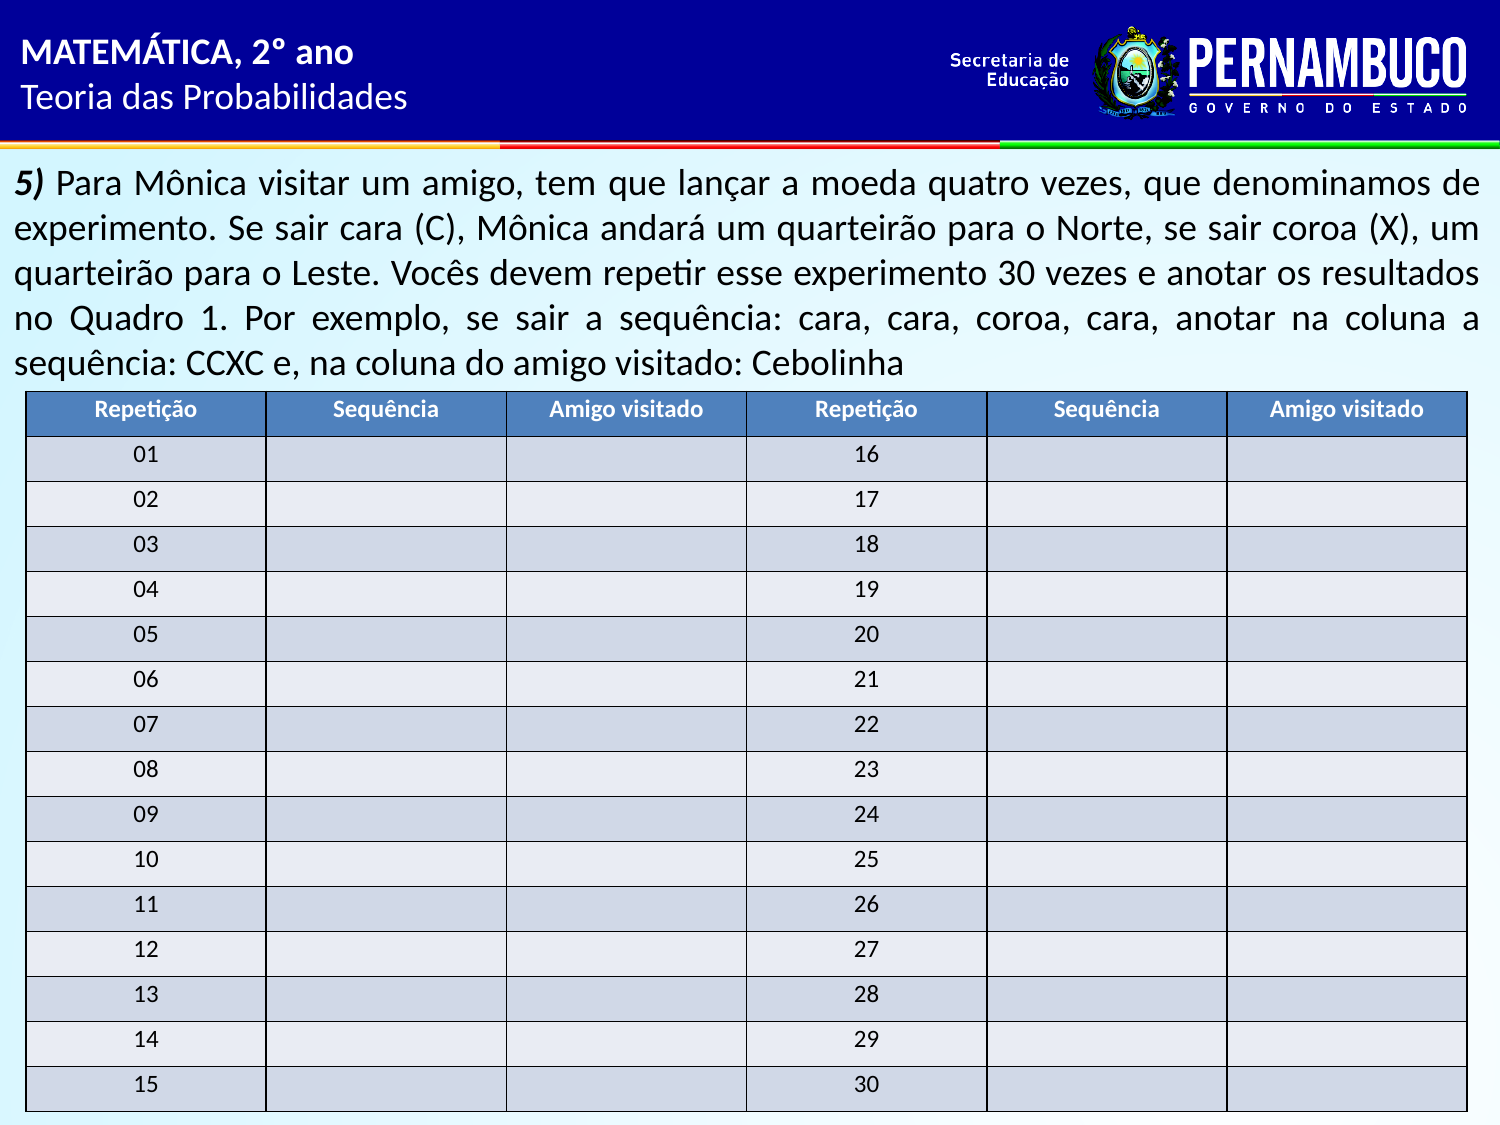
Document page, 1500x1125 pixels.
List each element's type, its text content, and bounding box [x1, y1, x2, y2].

table_cell [267, 1022, 506, 1066]
table_cell [988, 797, 1226, 841]
table_cell 17 [747, 482, 986, 526]
table_cell [267, 1067, 506, 1111]
table_cell [267, 662, 506, 706]
table_cell [267, 932, 506, 976]
table_cell 23 [747, 752, 986, 796]
table_cell [267, 797, 506, 841]
table_cell [988, 527, 1226, 571]
table_cell 27 [747, 932, 986, 976]
table_cell 03 [27, 527, 265, 571]
table_cell 28 [747, 977, 986, 1021]
table_cell [1228, 482, 1466, 526]
table_cell [267, 977, 506, 1021]
table_cell [1228, 527, 1466, 571]
table_cell 04 [27, 572, 265, 616]
table_cell [507, 527, 746, 571]
table_header Repetição [747, 392, 986, 436]
table_cell [507, 482, 746, 526]
table_cell [507, 437, 746, 481]
table_cell [507, 977, 746, 1021]
table_cell [988, 1067, 1226, 1111]
table_cell 29 [747, 1022, 986, 1066]
table_cell 24 [747, 797, 986, 841]
table_header Amigo visitado [1228, 392, 1466, 436]
table_cell 12 [27, 932, 265, 976]
table_cell 26 [747, 887, 986, 931]
table_cell [988, 977, 1226, 1021]
table_cell [507, 707, 746, 751]
table_cell [1228, 752, 1466, 796]
table_cell [267, 752, 506, 796]
table_cell [988, 842, 1226, 886]
table_cell [267, 617, 506, 661]
table_cell [988, 887, 1226, 931]
table_cell [1228, 437, 1466, 481]
table_cell [267, 572, 506, 616]
table_cell [507, 1022, 746, 1066]
table_cell [507, 752, 746, 796]
table_header Repetição [27, 392, 265, 436]
table_header Sequência [988, 392, 1226, 436]
table_cell [1228, 887, 1466, 931]
table_cell [267, 887, 506, 931]
table_cell [1228, 617, 1466, 661]
table_cell [988, 437, 1226, 481]
table_cell [1228, 797, 1466, 841]
table_cell [507, 797, 746, 841]
table_cell [988, 617, 1226, 661]
table_cell 18 [747, 527, 986, 571]
table_cell [507, 842, 746, 886]
table_cell 13 [27, 977, 265, 1021]
table_cell 08 [27, 752, 265, 796]
table_cell 19 [747, 572, 986, 616]
table_cell [507, 572, 746, 616]
table_cell [988, 752, 1226, 796]
table_cell 07 [27, 707, 265, 751]
table_cell 11 [27, 887, 265, 931]
table_cell [1228, 1022, 1466, 1066]
picture [0, 0, 1500, 1125]
table_cell [1228, 842, 1466, 886]
table_cell [507, 887, 746, 931]
table_cell [507, 1067, 746, 1111]
table_cell 05 [27, 617, 265, 661]
table_cell [267, 437, 506, 481]
table_cell 02 [27, 482, 265, 526]
table_cell [1228, 977, 1466, 1021]
table_header Amigo visitado [507, 392, 746, 436]
table_cell [1228, 932, 1466, 976]
table_cell 09 [27, 797, 265, 841]
table_cell [988, 482, 1226, 526]
table_cell [1228, 572, 1466, 616]
table_cell 30 [747, 1067, 986, 1111]
table_cell [988, 932, 1226, 976]
table_cell 20 [747, 617, 986, 661]
table_cell 22 [747, 707, 986, 751]
table_cell 06 [27, 662, 265, 706]
table_cell [988, 1022, 1226, 1066]
table_cell [267, 527, 506, 571]
table_cell [507, 617, 746, 661]
table_cell 10 [27, 842, 265, 886]
table_cell [1228, 1067, 1466, 1111]
table_cell 25 [747, 842, 986, 886]
table_cell [267, 482, 506, 526]
text_box MATEMÁTICA, 2º ano Teoria das Probabilidades [5, 19, 916, 125]
table_cell [988, 707, 1226, 751]
table_cell 01 [27, 437, 265, 481]
table_cell [267, 842, 506, 886]
table_cell 16 [747, 437, 986, 481]
text_box 5) Para Mônica visitar um amigo, tem que lançar a moeda quatro vezes, que denominamos de experimento. Se sair cara (C), Mônica andará um quarteirão para o Norte, se sair coroa (X), um quarteirão para o Leste. Vocês devem repetir esse experimento 30 vezes e anotar os resultados no Quadro 1. Por exemplo, se sair a sequência: cara, cara, coroa, cara, anotar na coluna a sequência: CCXC e, na coluna do amigo visitado: Cebolinha [0, 150, 1497, 390]
table_cell [988, 662, 1226, 706]
table_cell [267, 707, 506, 751]
table_cell [1228, 662, 1466, 706]
table_cell 14 [27, 1022, 265, 1066]
table_cell [1228, 707, 1466, 751]
table_cell [988, 572, 1226, 616]
table_header Sequência [267, 392, 506, 436]
table_cell [507, 662, 746, 706]
table_cell 21 [747, 662, 986, 706]
table_cell [507, 932, 746, 976]
table_cell 15 [27, 1067, 265, 1111]
